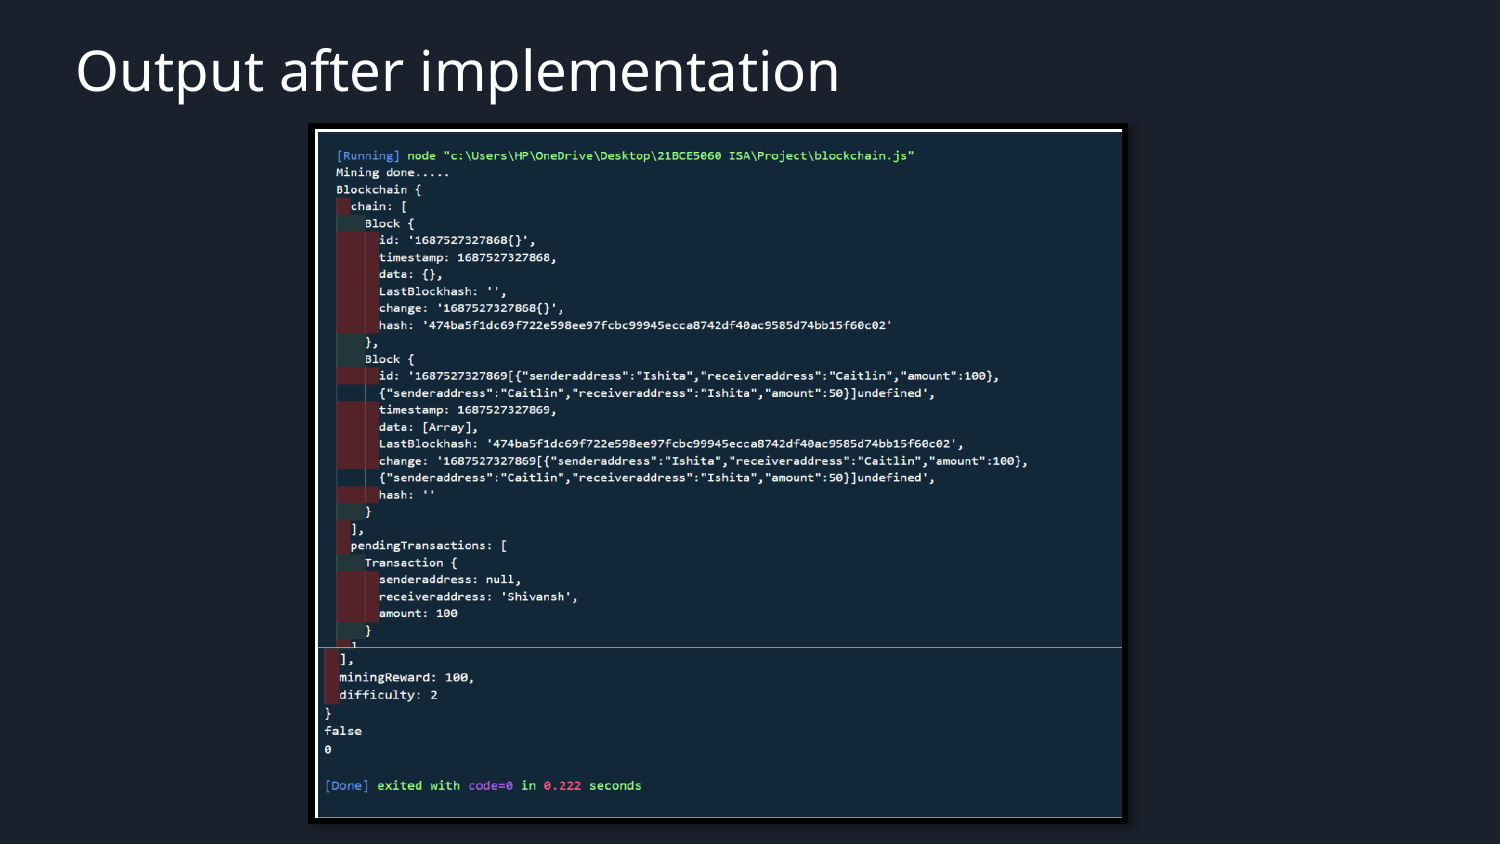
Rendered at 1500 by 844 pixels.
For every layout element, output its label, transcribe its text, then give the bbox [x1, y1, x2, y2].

title Output after implementation [64, 29, 1123, 192]
picture [314, 128, 1123, 819]
